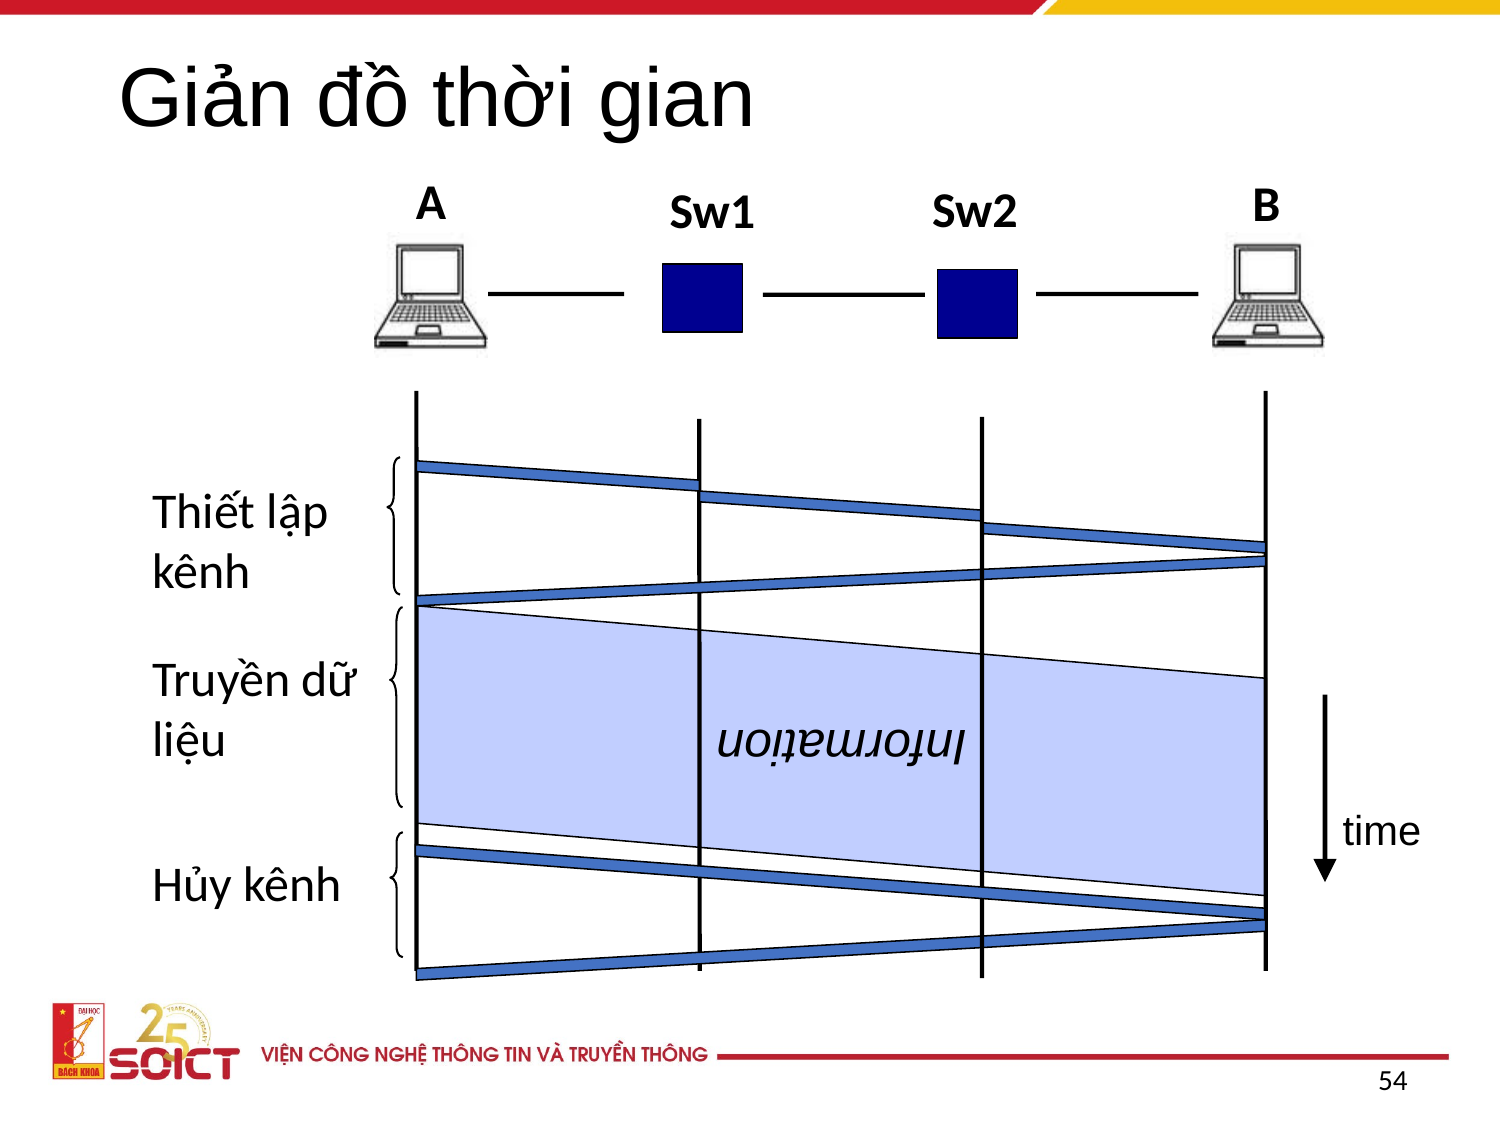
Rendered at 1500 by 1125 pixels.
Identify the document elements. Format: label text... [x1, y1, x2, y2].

text_box Thiết lập kênh [137, 470, 388, 606]
text_box [983, 522, 1266, 553]
text_box A [401, 162, 552, 238]
text_box Sw1 [637, 170, 788, 246]
text_box [415, 844, 1265, 920]
text_box Information [983, 654, 1265, 896]
picture [0, 0, 1500, 1125]
text_box Information [700, 629, 982, 872]
text_box [983, 556, 1266, 580]
text_box [699, 491, 982, 521]
text_box Truyền dữ liệu [137, 638, 388, 774]
text_box [983, 919, 1266, 948]
text_box [937, 269, 1018, 338]
text_box Sw2 [899, 169, 1050, 245]
title Giản đồ thời gian [103, 38, 1397, 161]
text_box [416, 569, 982, 606]
text_box B [1237, 164, 1388, 240]
text_box [416, 460, 700, 492]
text_box [416, 936, 982, 981]
text_box Hủy kênh [137, 843, 388, 919]
slide_number 54 [1328, 1049, 1423, 1109]
text_box time [1327, 796, 1437, 862]
text_box [1314, 694, 1336, 883]
text_box [390, 832, 403, 958]
text_box [662, 263, 743, 333]
text_box Information [417, 606, 699, 848]
text_box [390, 607, 403, 808]
text_box [388, 457, 400, 595]
